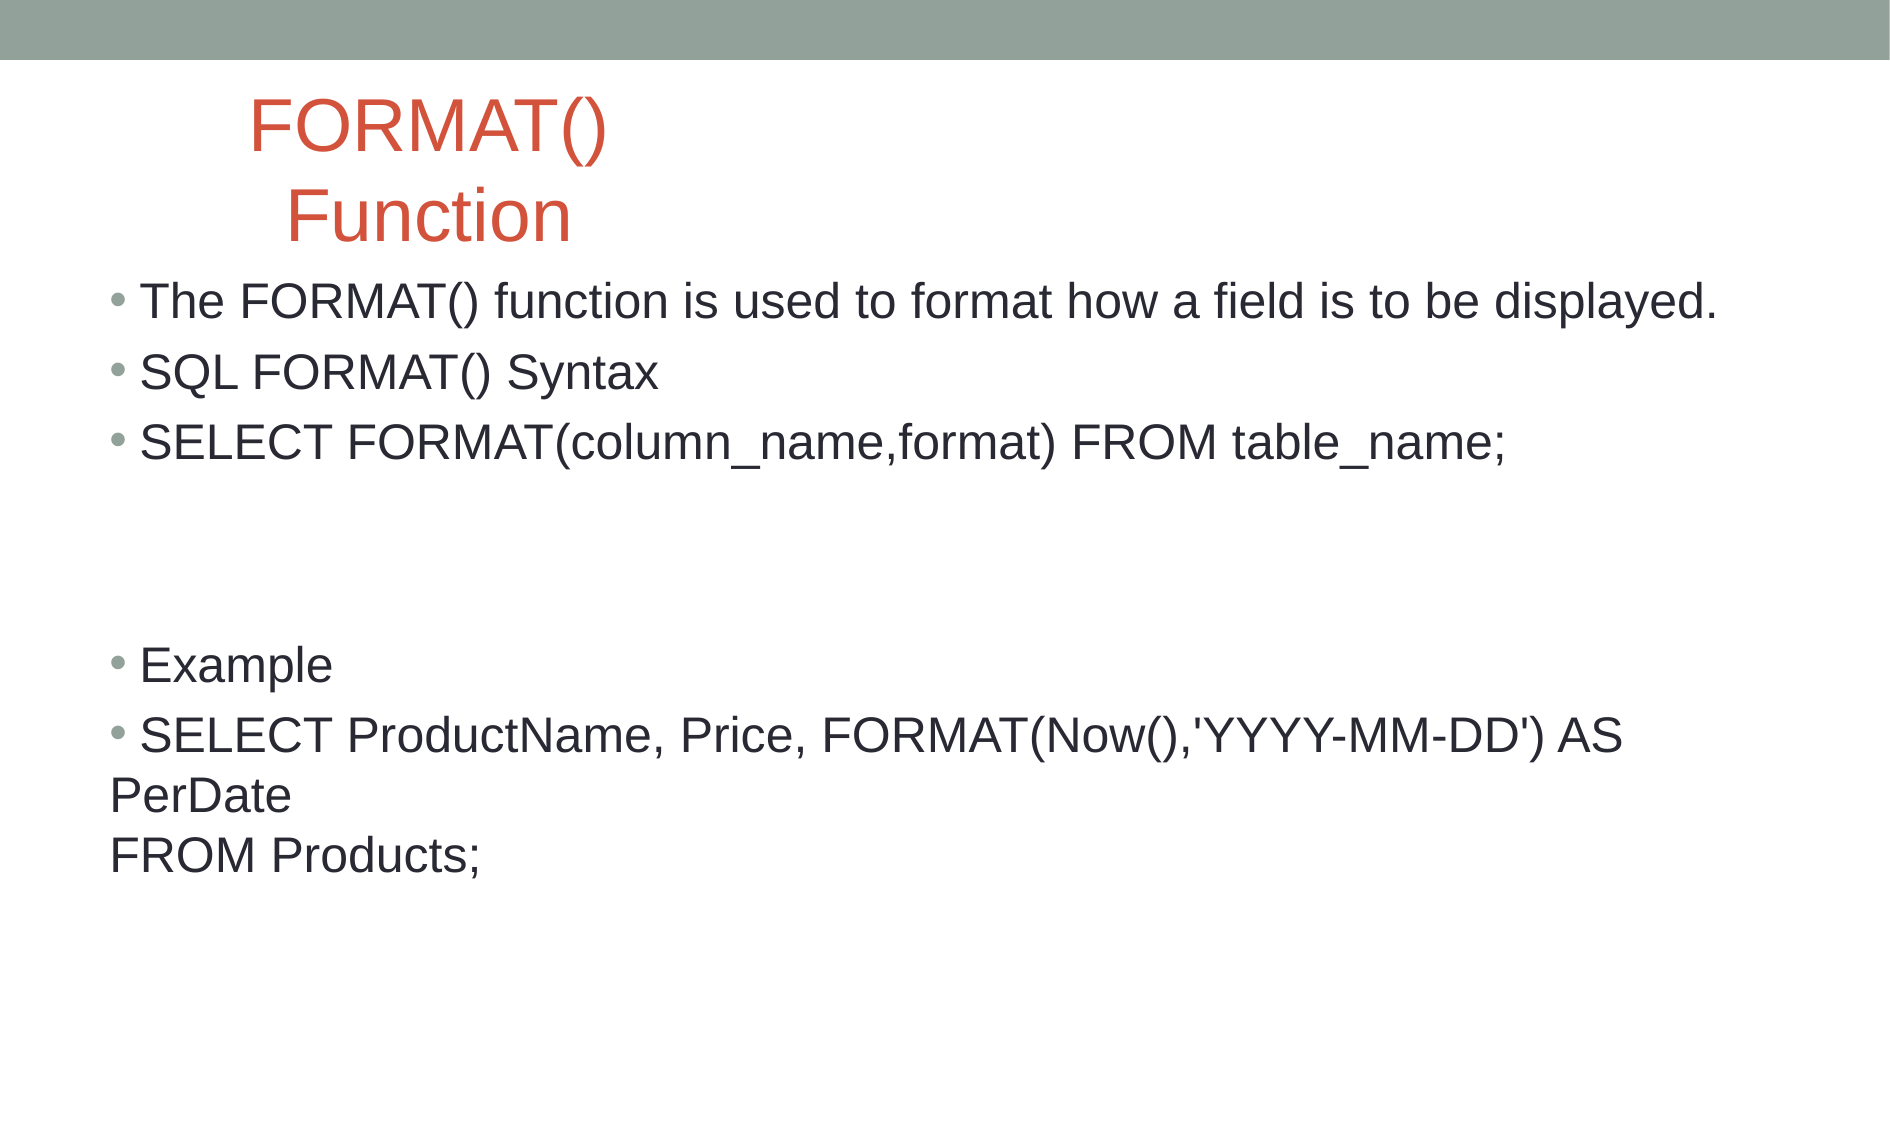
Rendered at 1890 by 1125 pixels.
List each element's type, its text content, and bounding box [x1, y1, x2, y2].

text_box The FORMAT() function is used to format how a field is to be displayed. SQL FORMAT() Syntax SELECT FORMAT(column_name,format) FROM table_name; Example SELECT ProductName, Price, FORMAT(Now(),'YYYY-MM-DD') AS PerDate FROM Products; [107, 254, 1722, 883]
title FORMAT() Function [107, 74, 749, 254]
